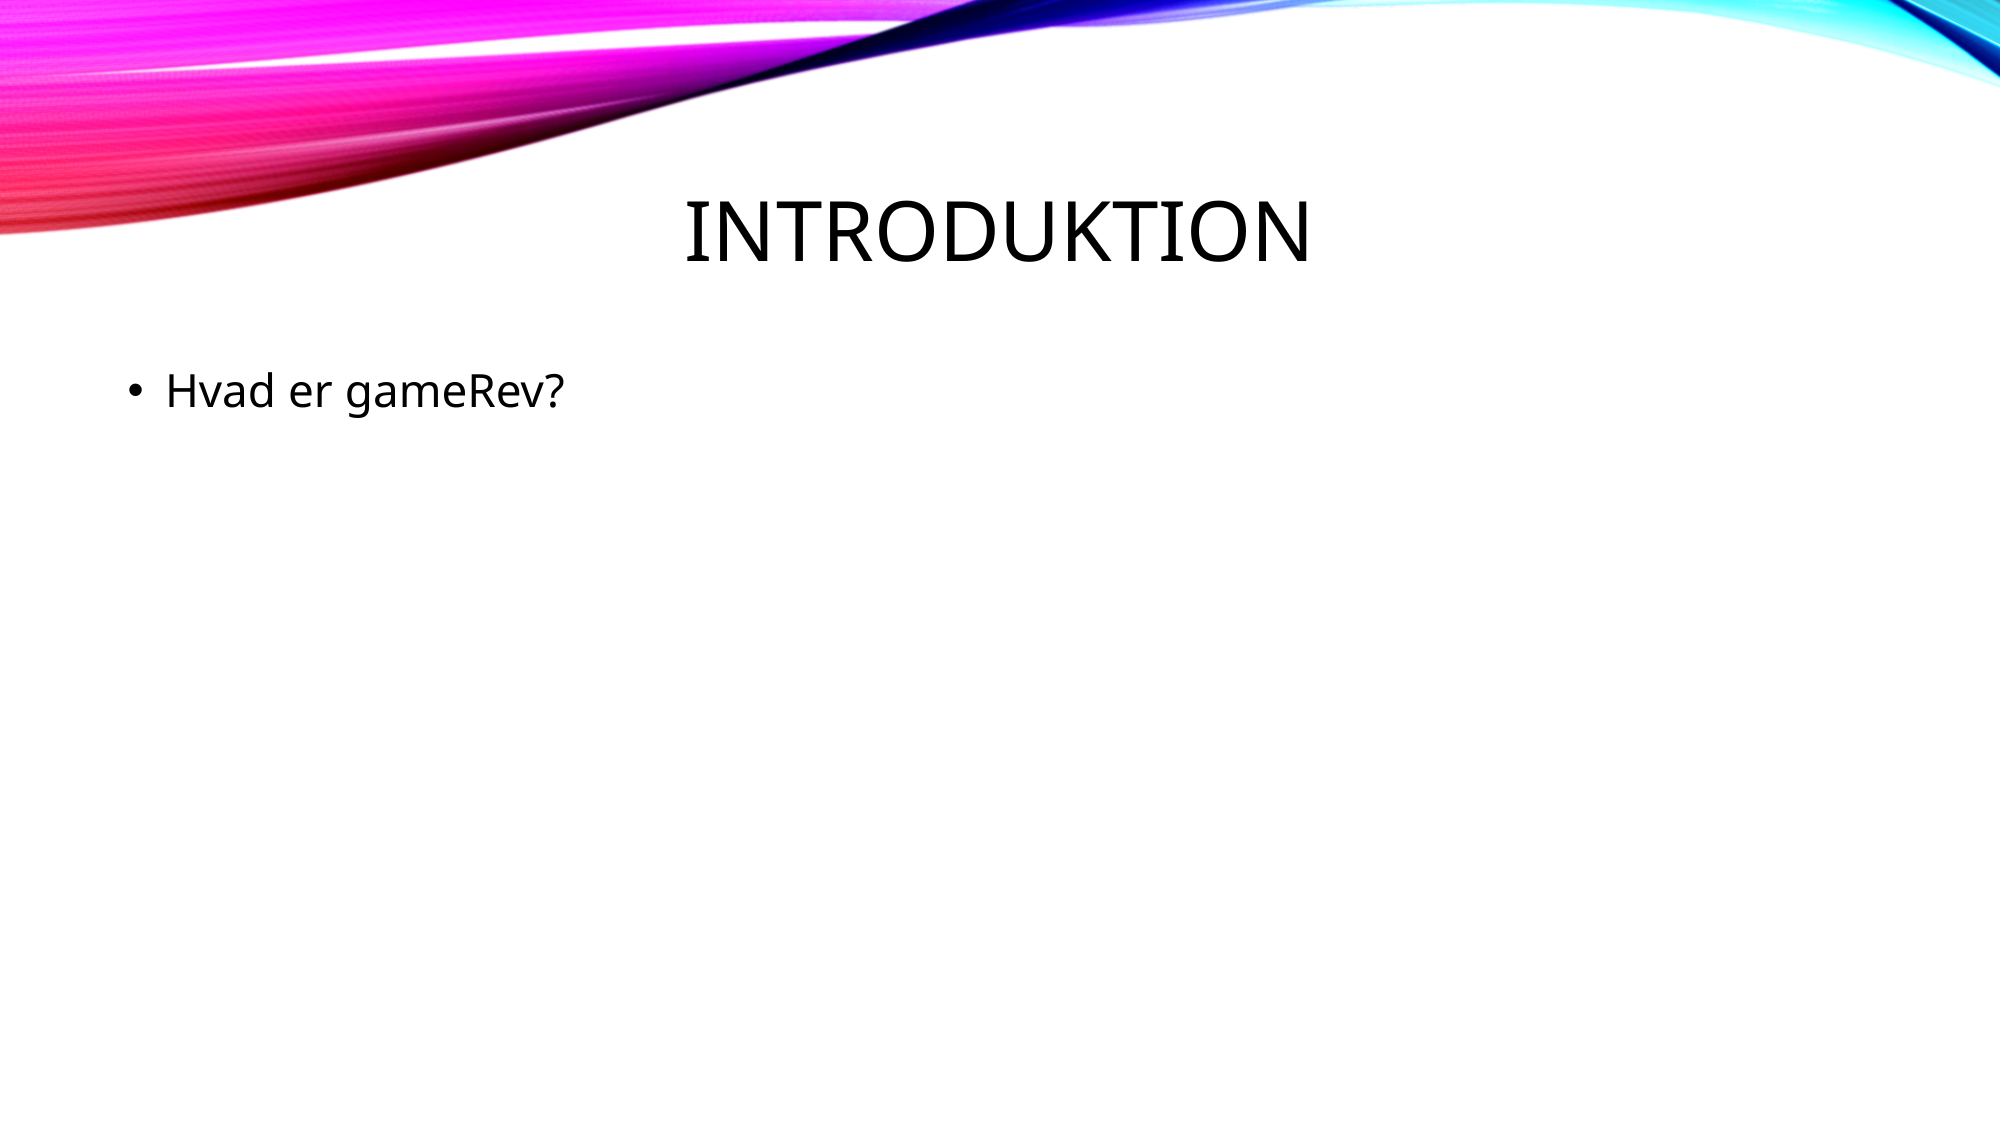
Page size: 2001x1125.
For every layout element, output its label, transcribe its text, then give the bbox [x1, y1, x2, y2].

picture [1890, 0, 2000, 75]
list Hvad er gameRev? [112, 360, 1888, 1021]
title Introduktion [293, 128, 1707, 341]
picture [1910, 0, 2000, 45]
picture [0, 0, 2000, 237]
